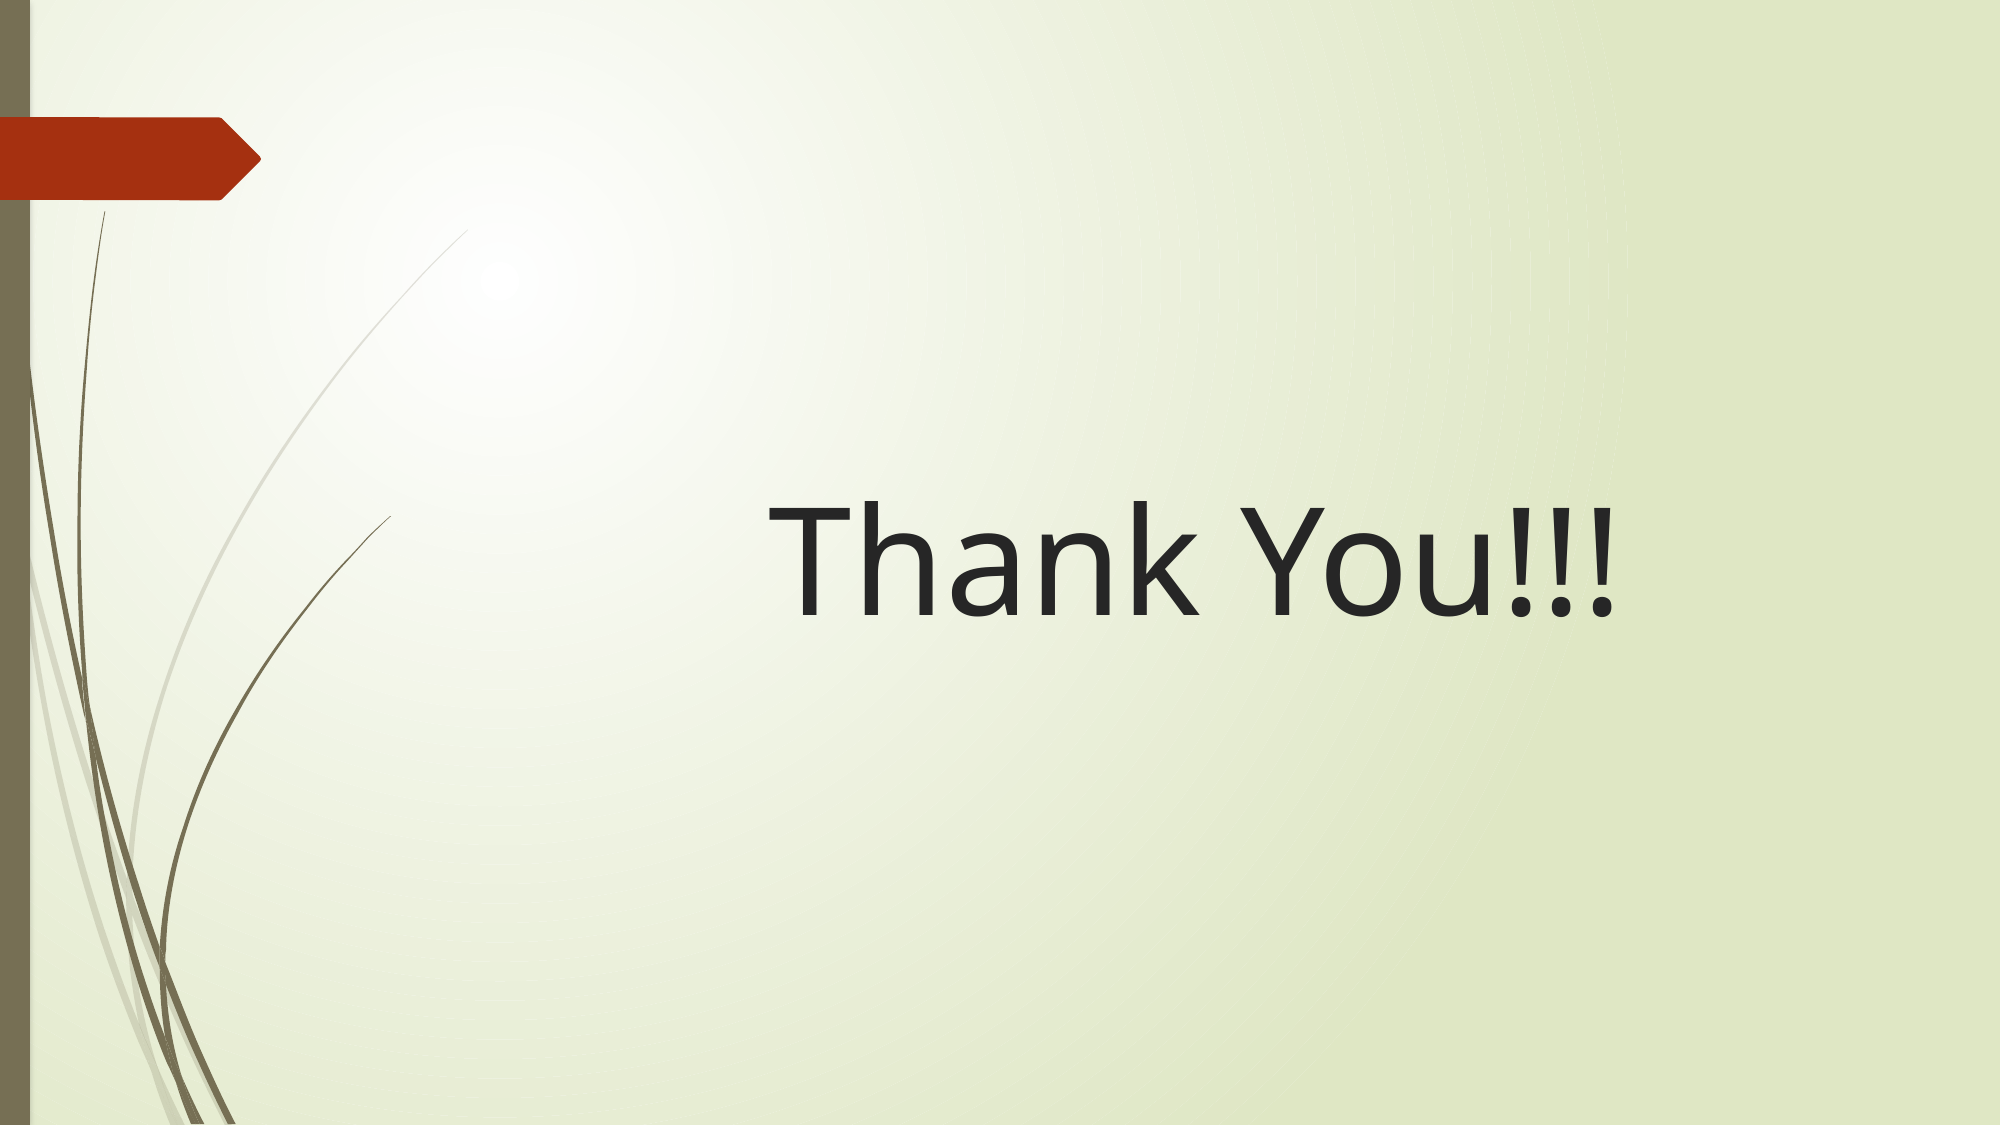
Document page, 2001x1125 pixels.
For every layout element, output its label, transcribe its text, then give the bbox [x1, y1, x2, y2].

title Thank You!!! [464, 457, 1927, 668]
